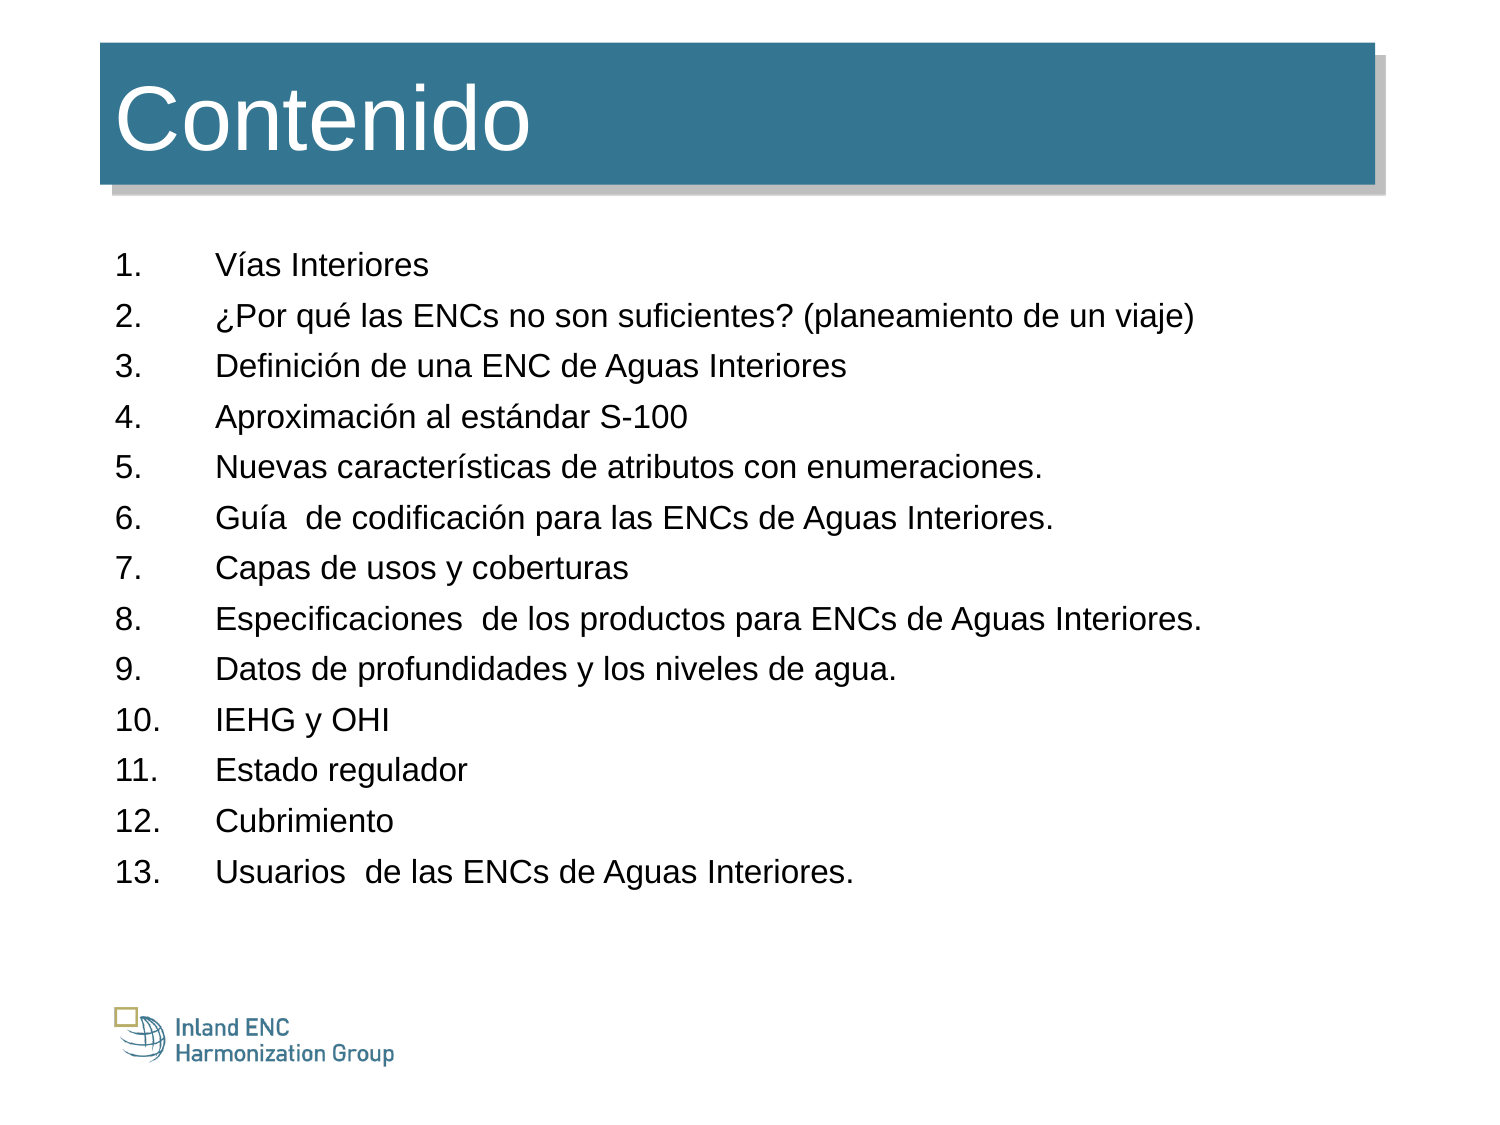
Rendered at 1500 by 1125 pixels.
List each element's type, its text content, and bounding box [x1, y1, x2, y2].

text_box Vías Interiores ¿Por qué las ENCs no son suficientes? (planeamiento de un viaje) Definición de una ENC de Aguas Interiores Aproximación al estándar S-100 Nuevas características de atributos con enumeraciones. Guía de codificación para las ENCs de Aguas Interiores. Capas de usos y coberturas Especificaciones de los productos para ENCs de Aguas Interiores. Datos de profundidades y los niveles de agua. IEHG y OHI Estado regulador Cubrimiento Usuarios de las ENCs de Aguas Interiores. [100, 231, 1376, 941]
picture [112, 1005, 396, 1068]
text_box Contenido [100, 42, 1376, 185]
